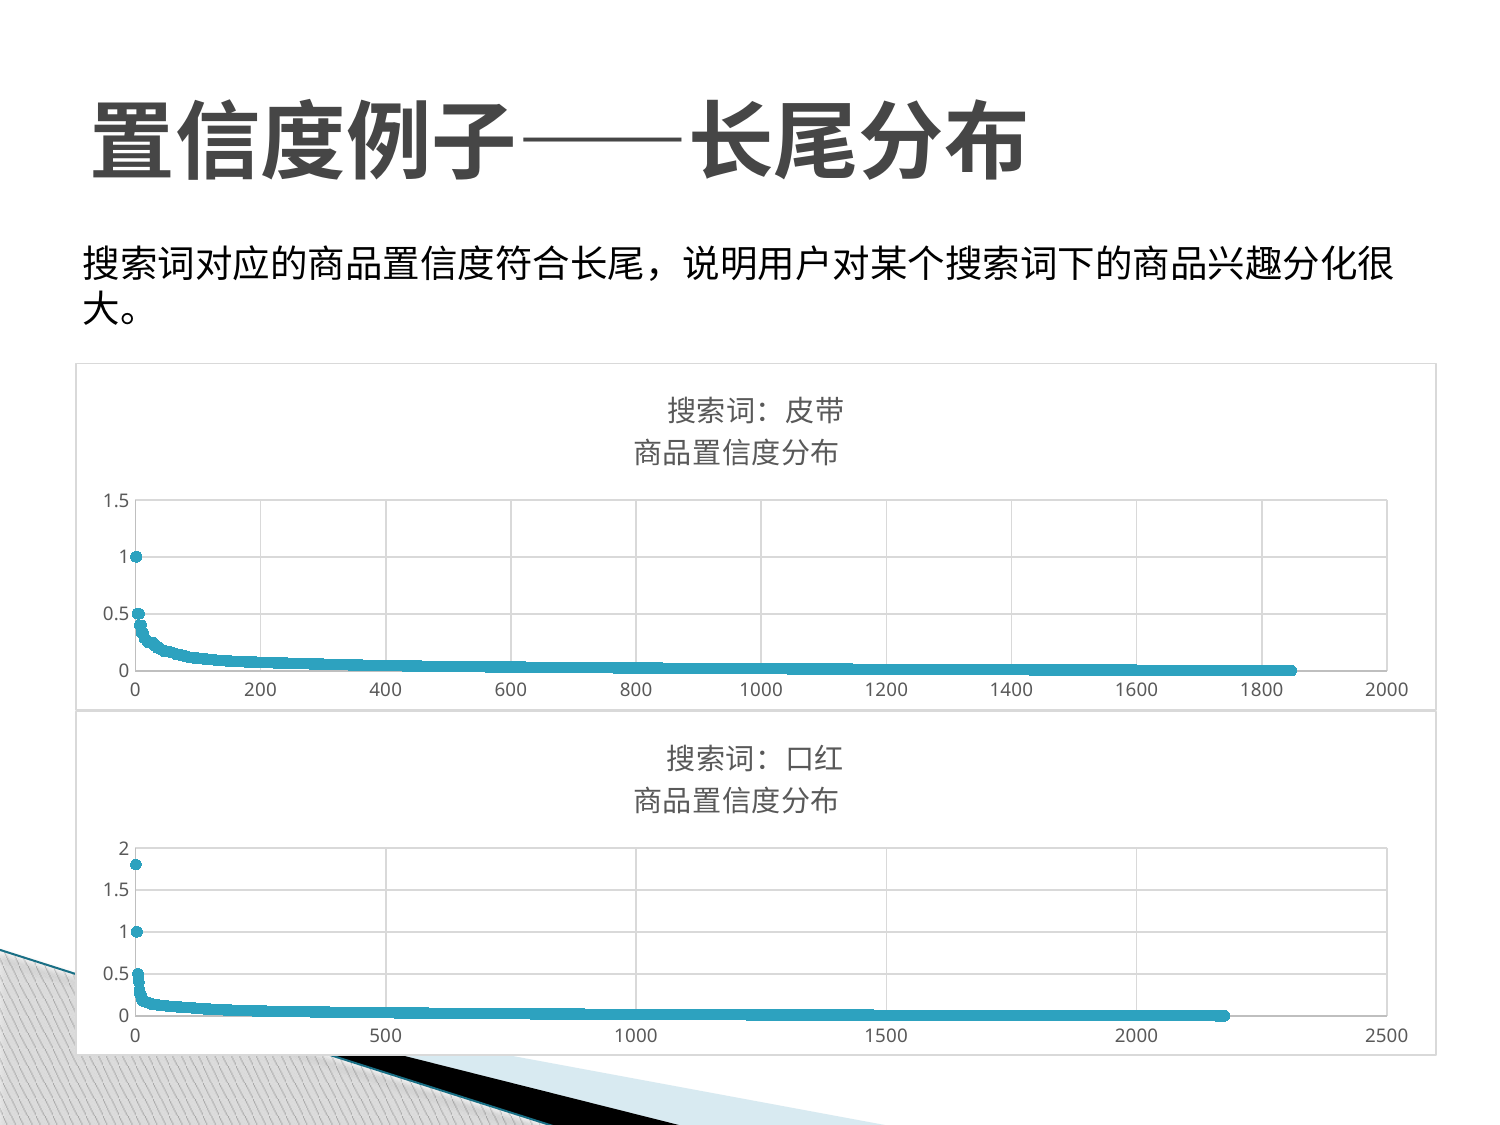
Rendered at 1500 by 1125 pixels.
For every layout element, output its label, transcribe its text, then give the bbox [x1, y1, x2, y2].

text_box 搜索词对应的商品置信度符合长尾，说明用户对某个搜索词下的商品兴趣分化很大。 [68, 232, 1432, 338]
chart [74, 362, 1438, 1057]
title 置信度例子——长尾分布 [75, 45, 1425, 232]
